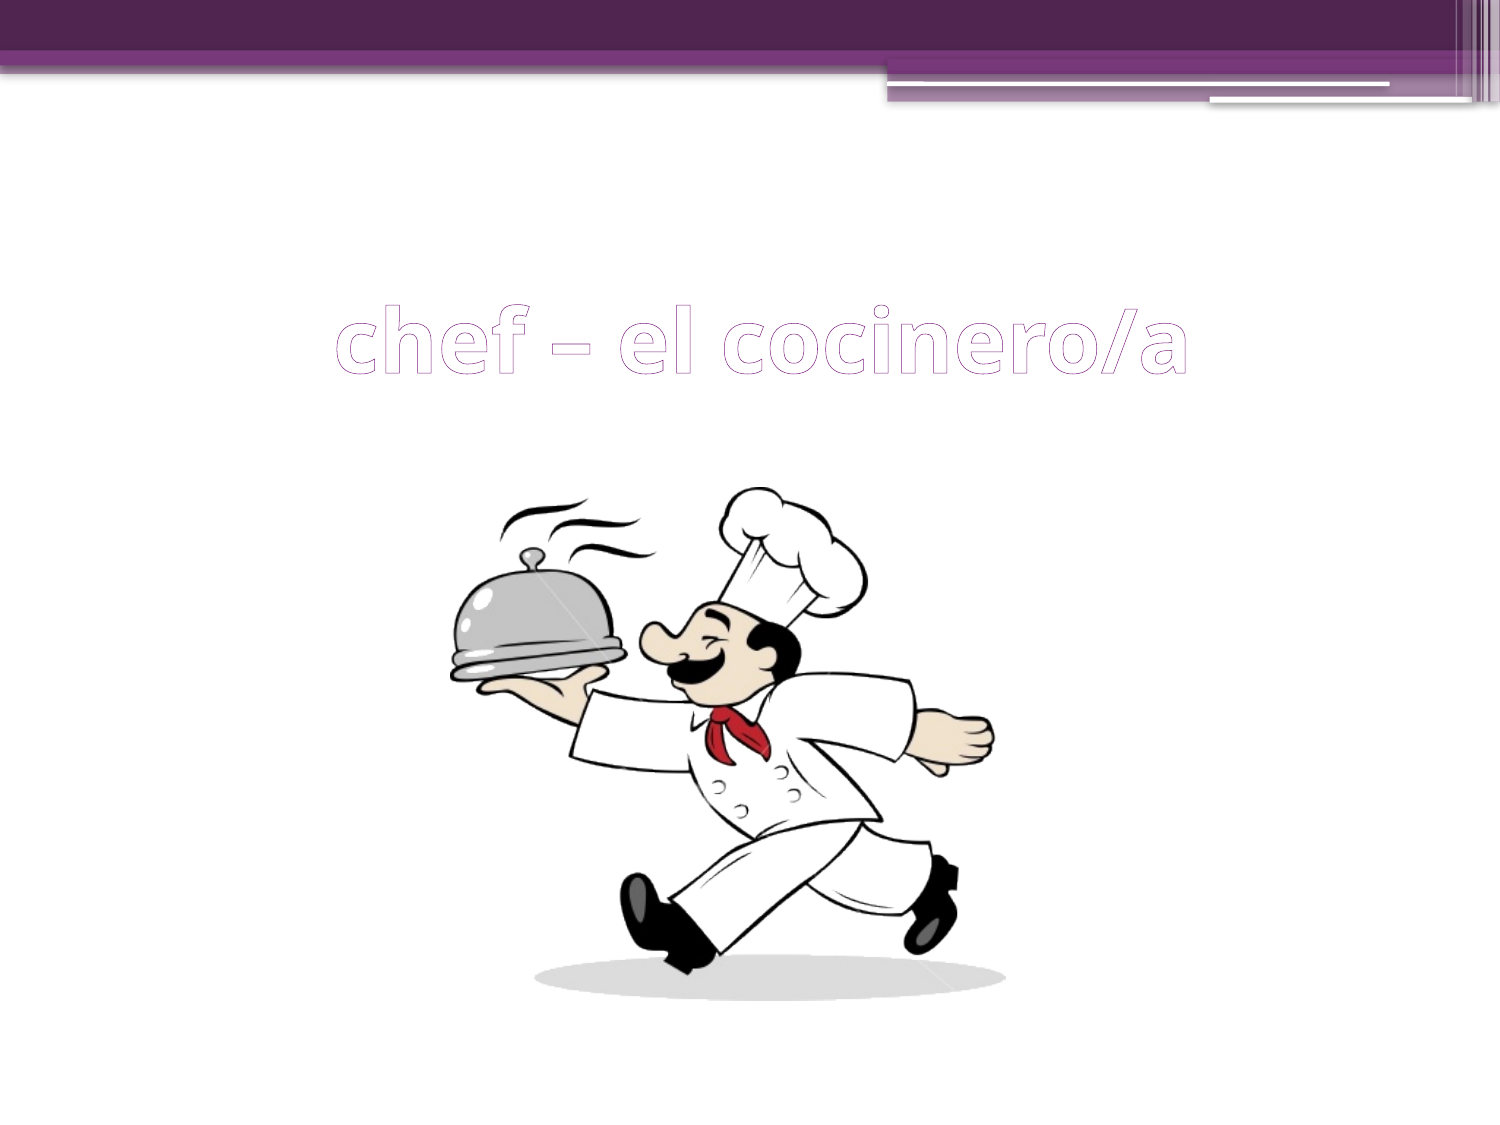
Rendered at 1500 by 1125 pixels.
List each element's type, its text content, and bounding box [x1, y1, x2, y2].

picture [449, 487, 1006, 1001]
title chef – el cocinero/a [125, 174, 1400, 399]
